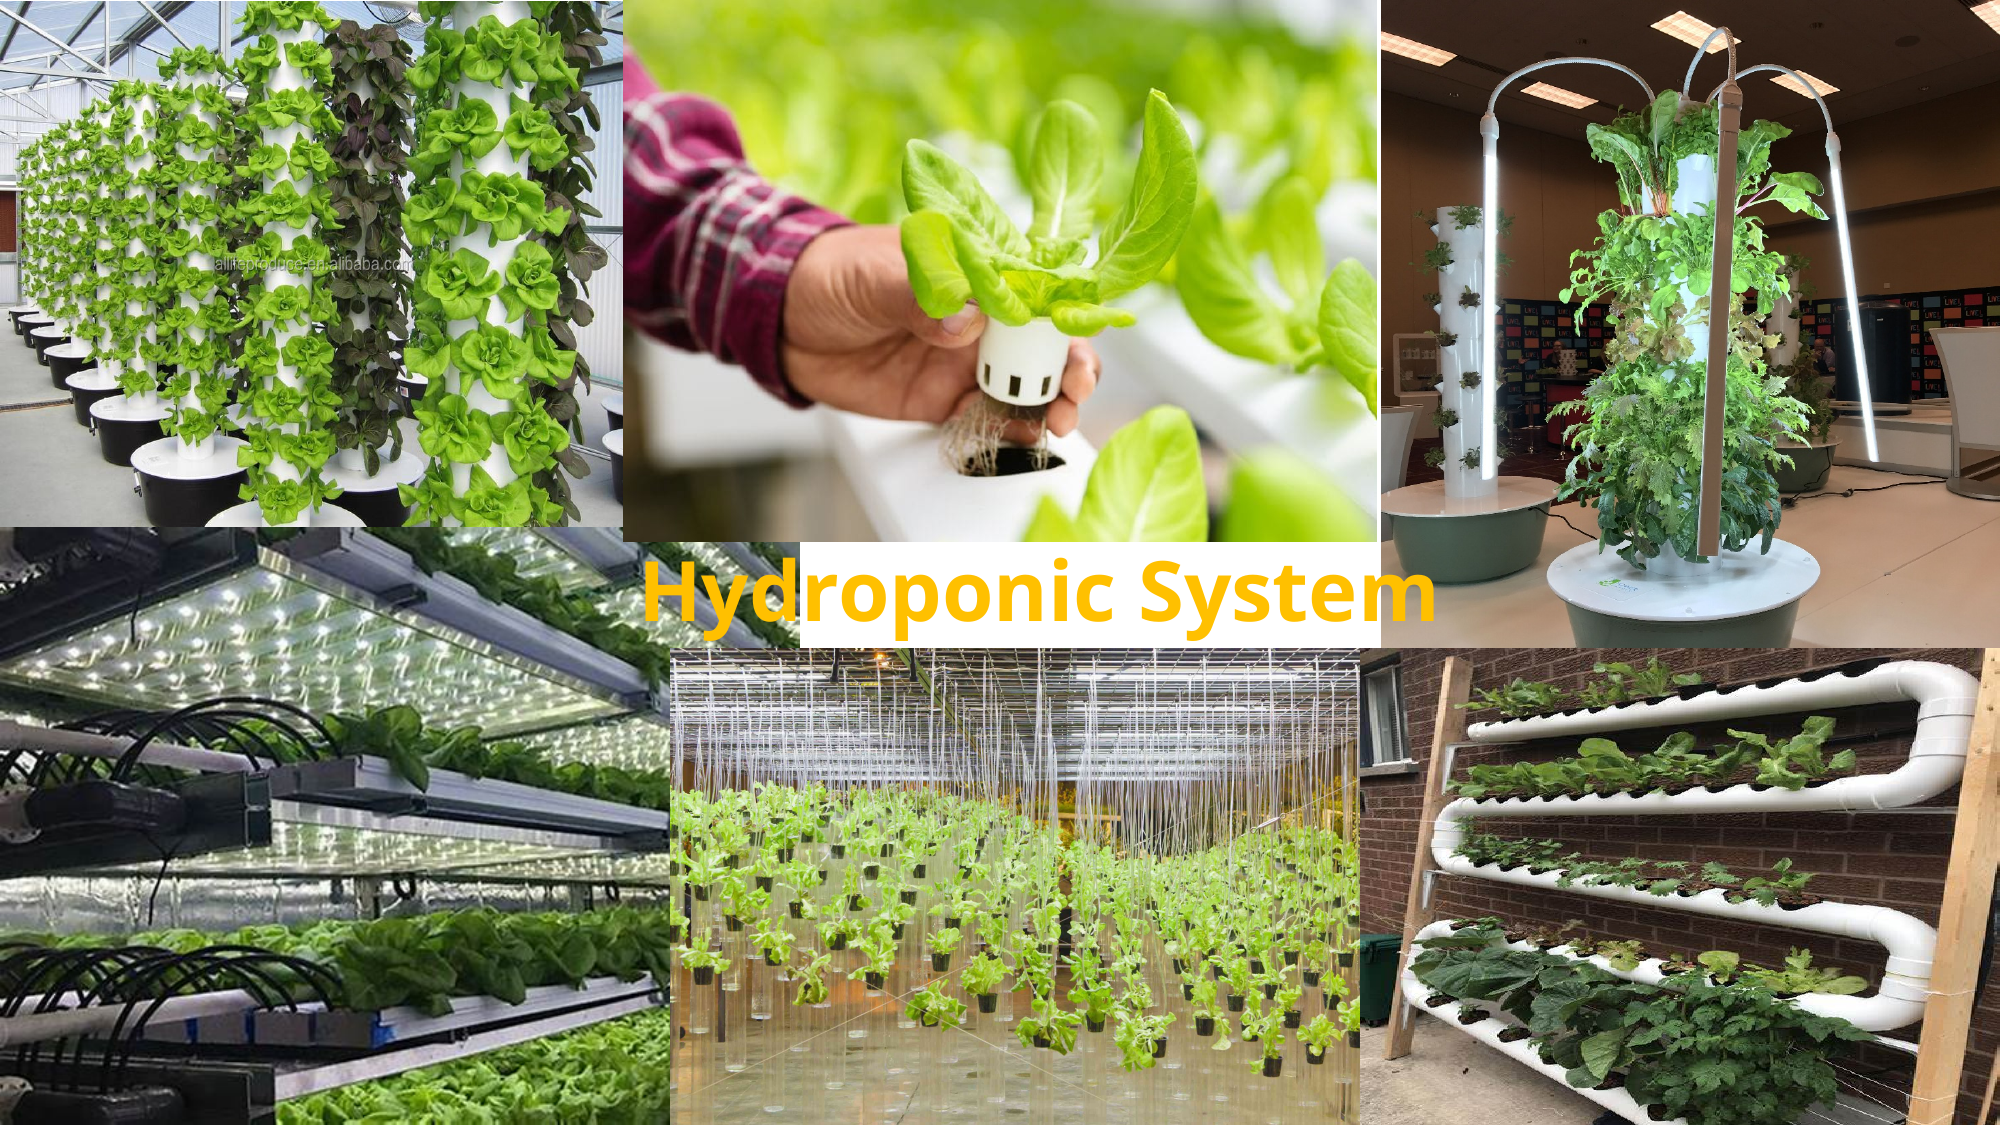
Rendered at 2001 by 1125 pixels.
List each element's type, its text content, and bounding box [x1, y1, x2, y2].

title Hydroponic System [800, 544, 1381, 646]
picture [0, 0, 2000, 1125]
